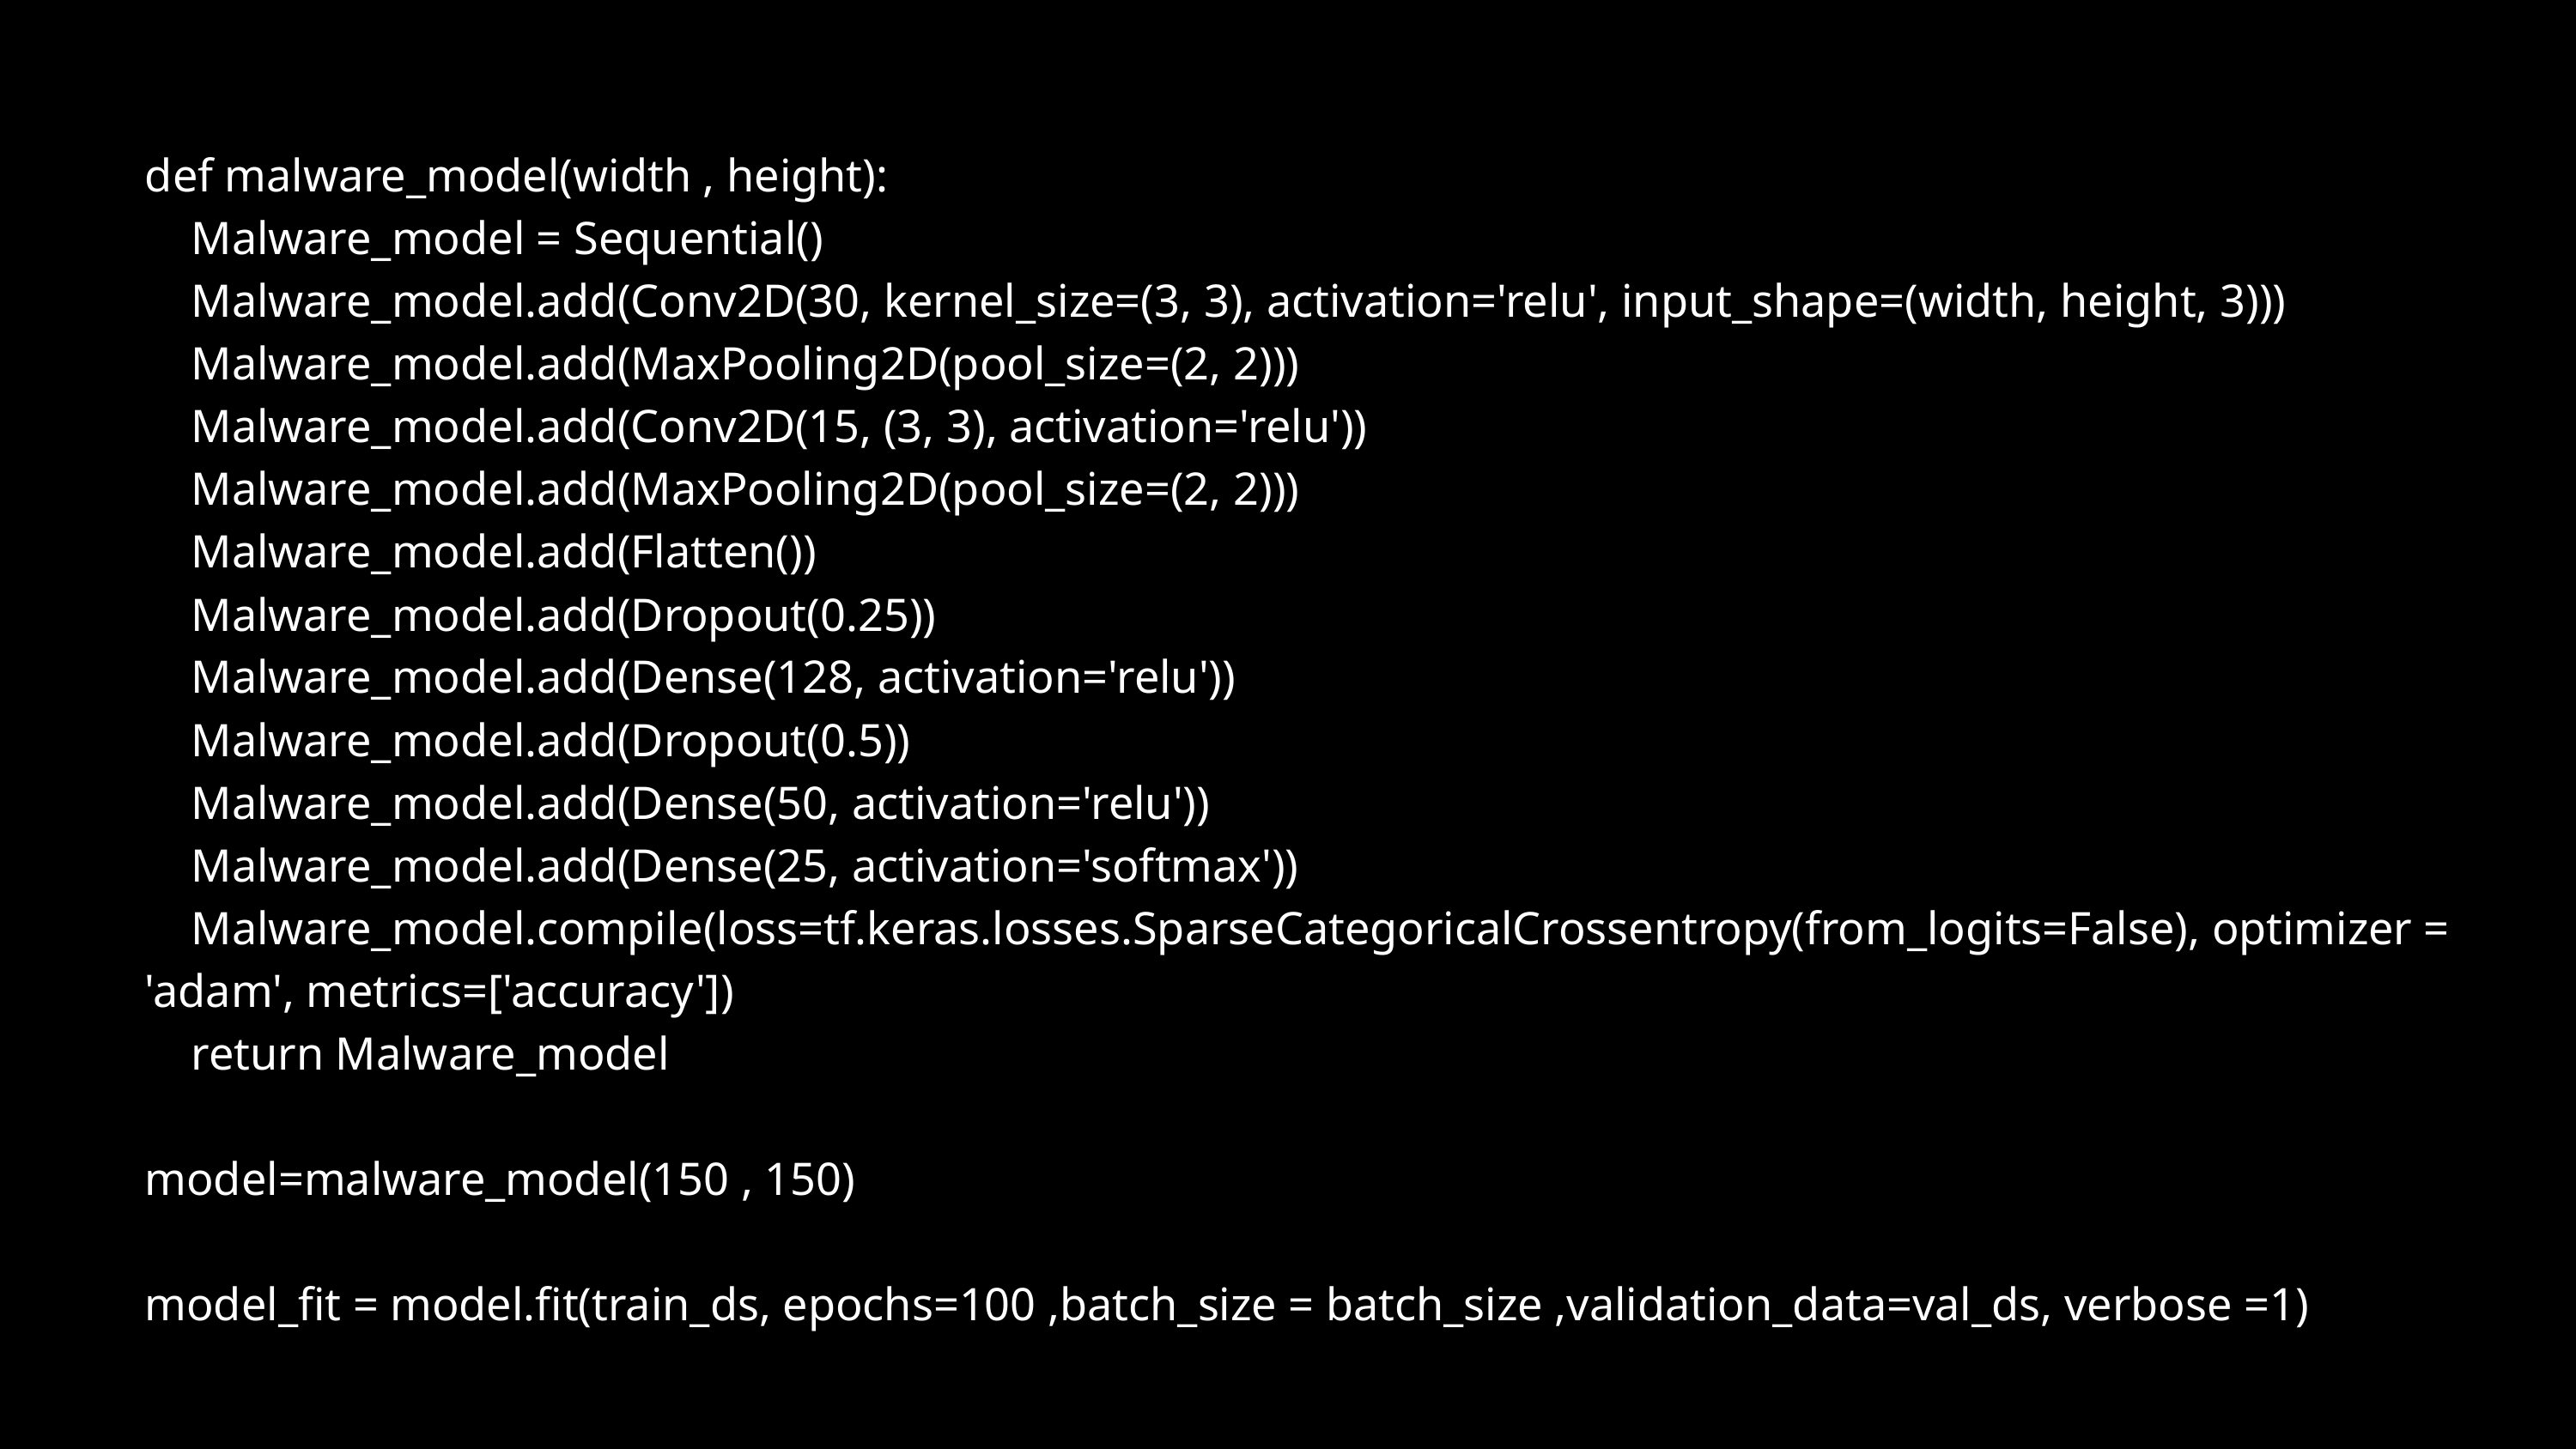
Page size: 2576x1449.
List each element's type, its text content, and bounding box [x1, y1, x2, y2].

text_box def malware_model(width , height): Malware_model = Sequential() Malware_model.add(Conv2D(30, kernel_size=(3, 3), activation='relu', input_shape=(width, height, 3))) Malware_model.add(MaxPooling2D(pool_size=(2, 2))) Malware_model.add(Conv2D(15, (3, 3), activation='relu')) Malware_model.add(MaxPooling2D(pool_size=(2, 2))) Malware_model.add(Flatten()) Malware_model.add(Dropout(0.25)) Malware_model.add(Dense(128, activation='relu')) Malware_model.add(Dropout(0.5)) Malware_model.add(Dense(50, activation='relu')) Malware_model.add(Dense(25, activation='softmax')) Malware_model.compile(loss=tf.keras.losses.SparseCategoricalCrossentropy(from_logits=False), optimizer = 'adam', metrics=['accuracy']) return Malware_model model=malware_model(150 , 150) model_fit = model.fit(train_ds, epochs=100 ,batch_size = batch_size ,validation_data=val_ds, verbose =1) [144, 137, 2576, 1330]
